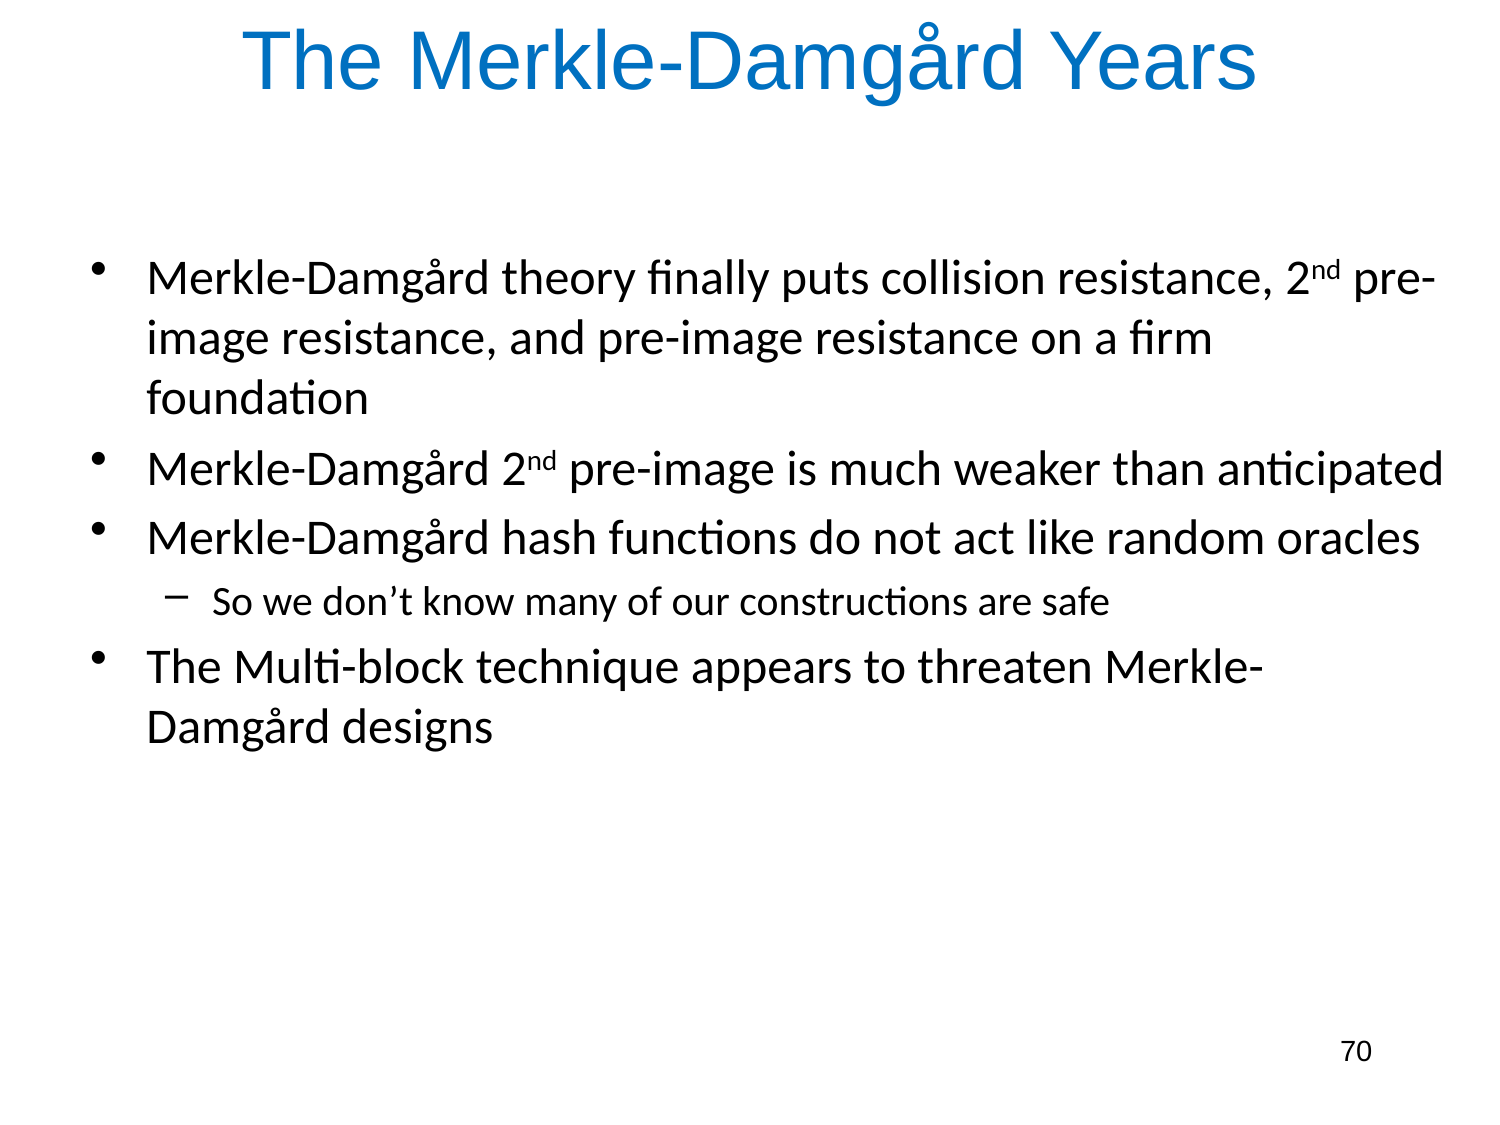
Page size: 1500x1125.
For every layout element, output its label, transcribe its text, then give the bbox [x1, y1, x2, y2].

slide_number 70 [1074, 1024, 1388, 1101]
list Merkle-Damgård theory finally puts collision resistance, 2nd pre-image resistance, and pre-image resistance on a firm foundation Merkle-Damgård 2nd pre-image is much weaker than anticipated Merkle-Damgård hash functions do not act like random oracles So we don’t know many of our constructions are safe The Multi-block technique appears to threaten Merkle-Damgård designs [74, 237, 1463, 913]
title The Merkle-Damgård Years [112, 0, 1388, 151]
